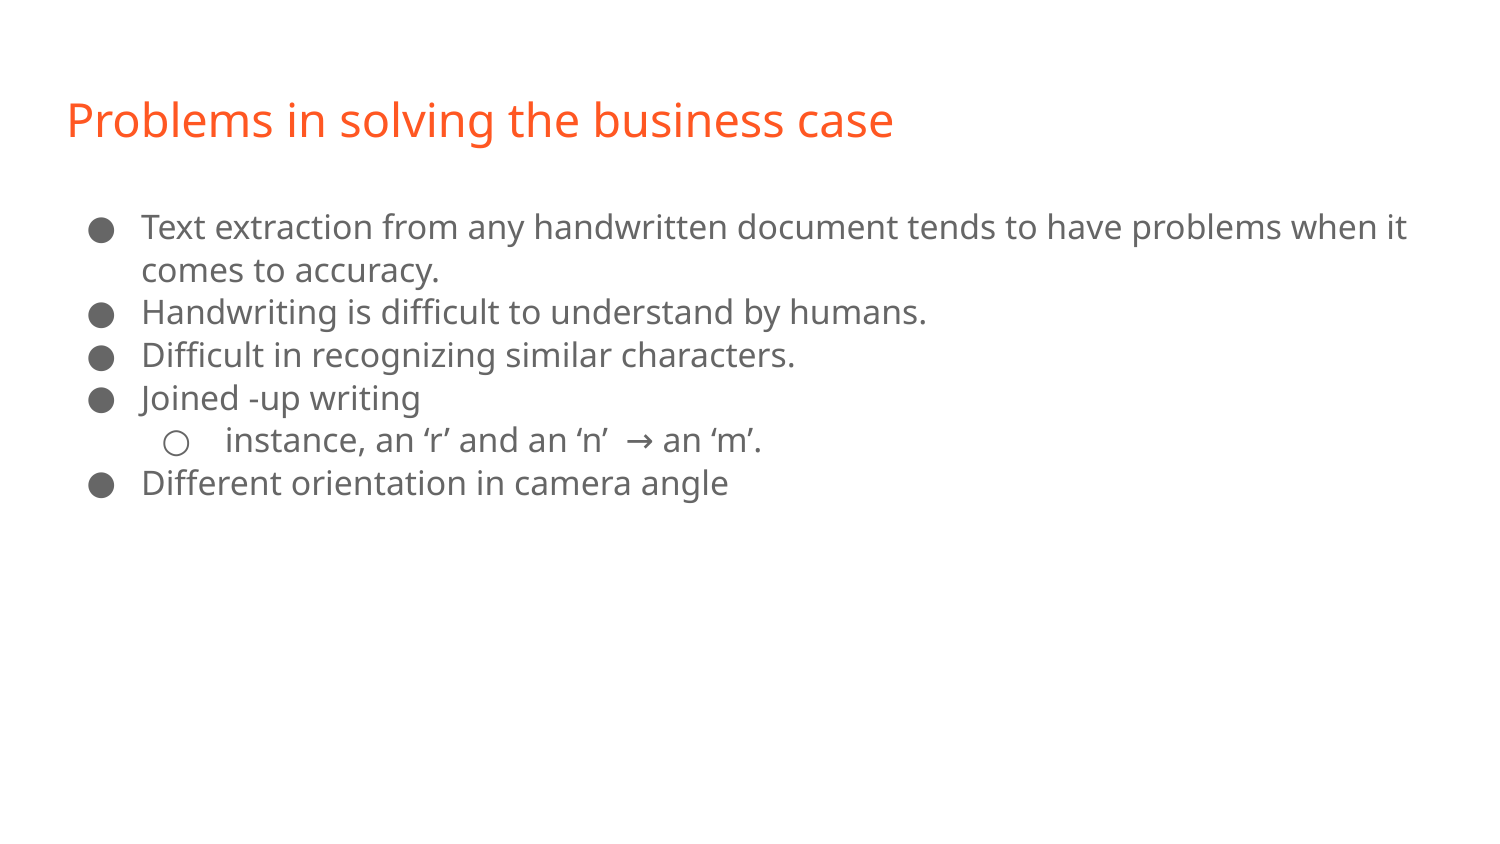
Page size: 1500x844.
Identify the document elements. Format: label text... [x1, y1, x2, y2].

list Text extraction from any handwritten document tends to have problems when it comes to accuracy. Handwriting is difficult to understand by humans. Difficult in recognizing similar characters. Joined -up writing instance, an ‘r’ and an ‘n’ → an ‘m’. Different orientation in camera angle [51, 189, 1449, 750]
title Problems in solving the business case [51, 72, 1449, 167]
